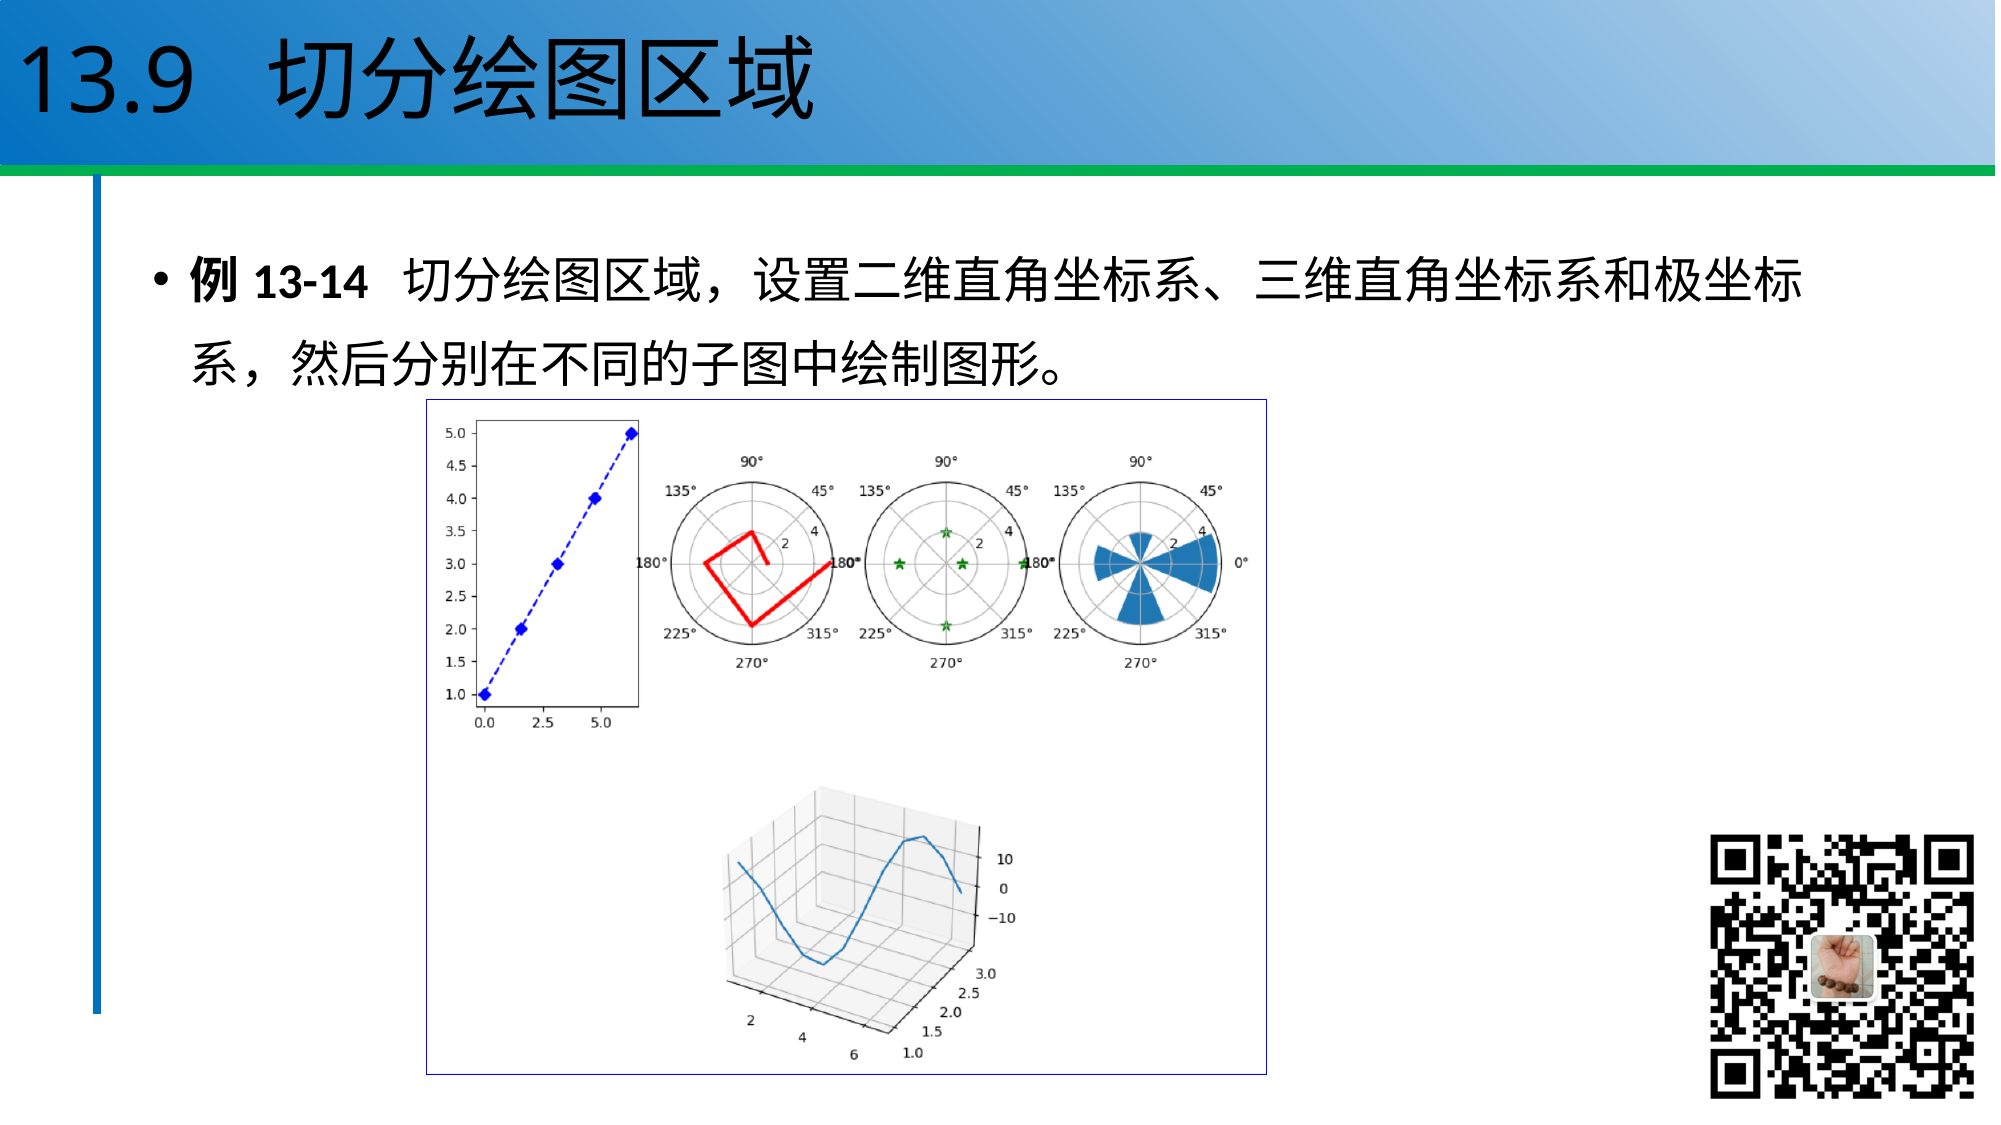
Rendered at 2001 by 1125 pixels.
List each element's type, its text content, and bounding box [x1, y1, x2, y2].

title 13.9 切分绘图区域 [0, 0, 1995, 165]
slide_number [1412, 1042, 1863, 1103]
list 例13-14 切分绘图区域，设置二维直角坐标系、三维直角坐标系和极坐标系，然后分别在不同的子图中绘制图形。 [137, 216, 1863, 978]
picture [1689, 813, 1995, 1120]
picture [426, 399, 1267, 1075]
